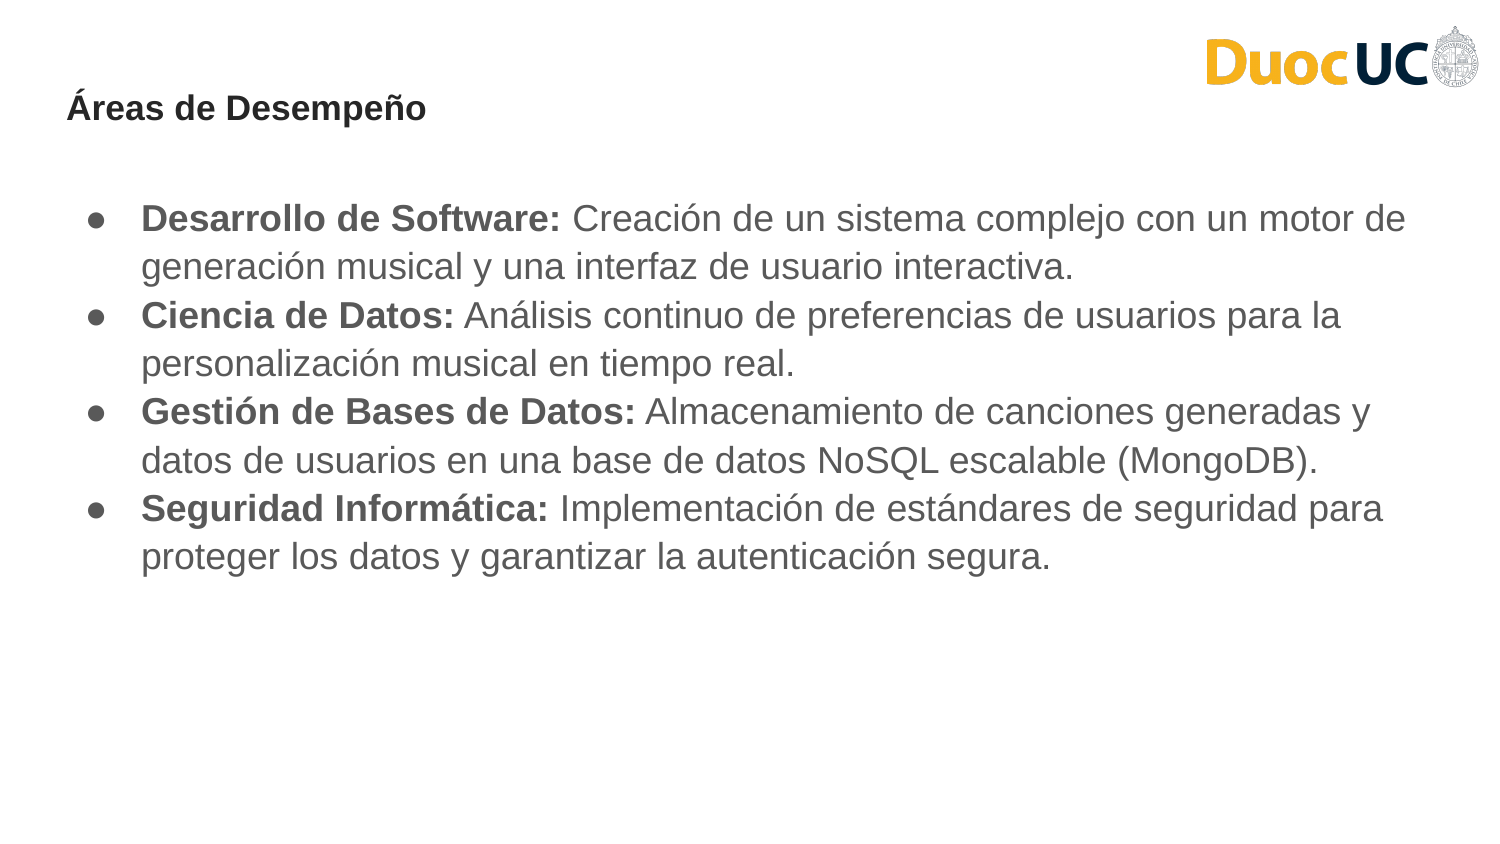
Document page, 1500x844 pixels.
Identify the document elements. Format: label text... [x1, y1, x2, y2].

picture [1203, 22, 1482, 91]
title Áreas de Desempeño [51, 72, 1449, 167]
list Desarrollo de Software: Creación de un sistema complejo con un motor de generación musical y una interfaz de usuario interactiva. Ciencia de Datos: Análisis continuo de preferencias de usuarios para la personalización musical en tiempo real. Gestión de Bases de Datos: Almacenamiento de canciones generadas y datos de usuarios en una base de datos NoSQL escalable (MongoDB). Seguridad Informática: Implementación de estándares de seguridad para proteger los datos y garantizar la autenticación segura. [51, 176, 1449, 737]
